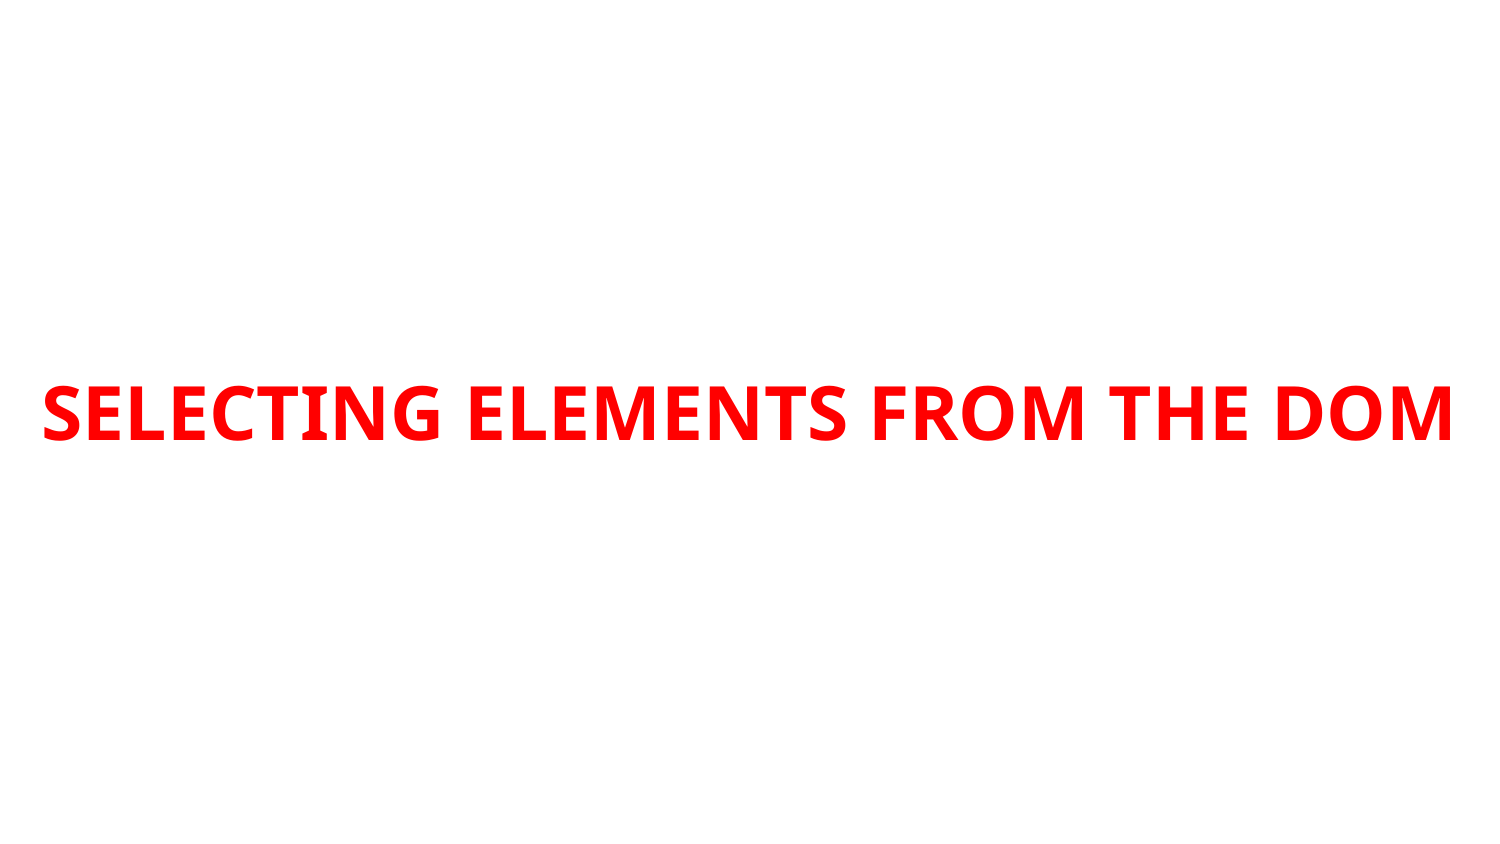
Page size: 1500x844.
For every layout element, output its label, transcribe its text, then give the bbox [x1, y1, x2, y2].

title SELECTING ELEMENTS FROM THE DOM [0, 305, 1500, 512]
